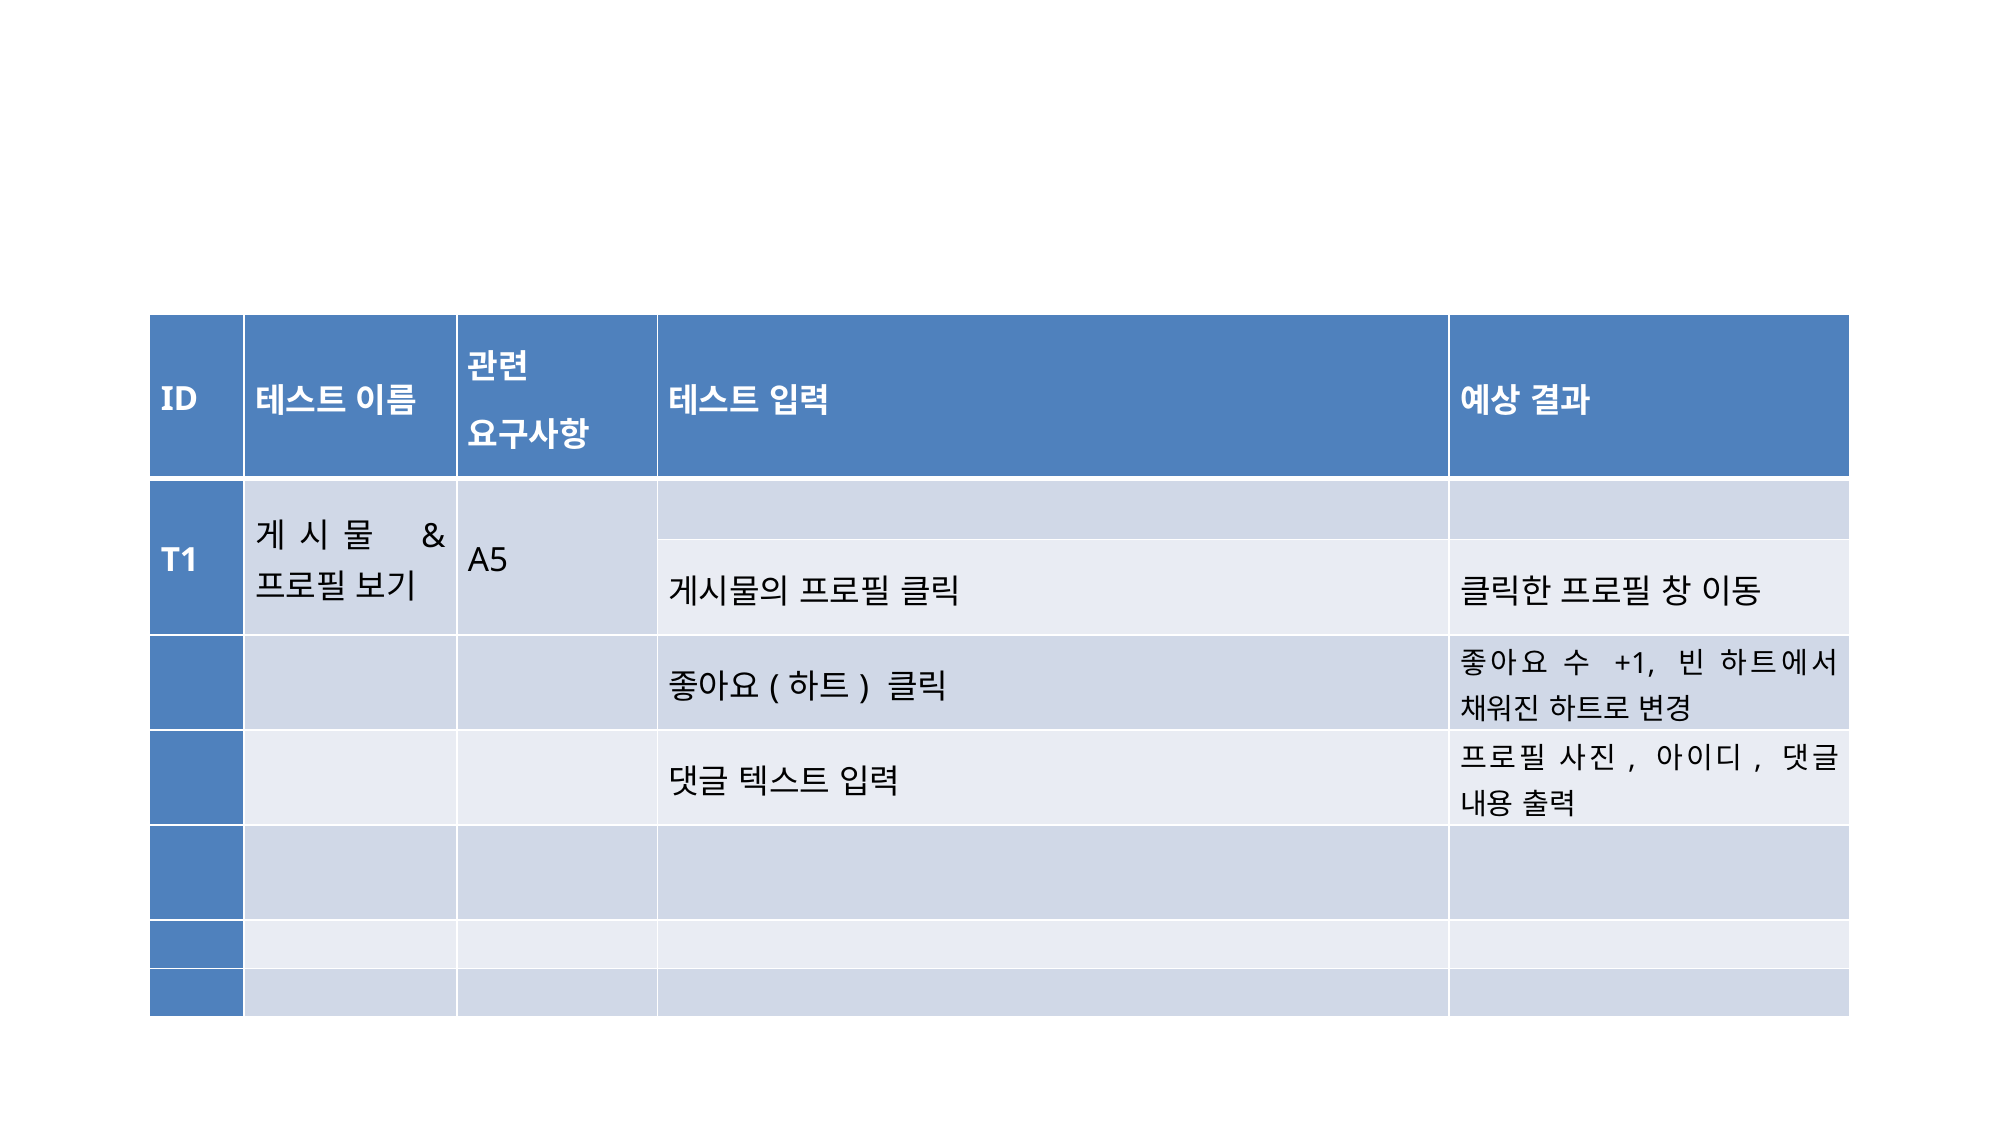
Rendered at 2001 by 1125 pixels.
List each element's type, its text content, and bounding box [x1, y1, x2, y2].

table_cell 좋아요(하트) 클릭 [658, 636, 1448, 729]
table_cell [1450, 826, 1849, 919]
table_header ID [150, 315, 243, 476]
table_cell 클릭한 프로필 창 이동 [1450, 540, 1849, 634]
table_cell [245, 826, 456, 919]
table_header 테스트 이름 [245, 315, 456, 476]
table_cell [245, 969, 456, 1016]
table_cell 댓글 텍스트 입력 [658, 731, 1448, 824]
table_cell A5 [458, 481, 657, 634]
table_cell [458, 921, 657, 968]
table_cell [658, 826, 1448, 919]
table_cell [245, 921, 456, 968]
table_header 테스트 입력 [658, 315, 1448, 476]
table_cell [245, 636, 456, 729]
table_cell [245, 731, 456, 824]
table_cell T1 [150, 481, 243, 634]
table_cell [150, 731, 243, 824]
table_cell [150, 636, 243, 729]
table_cell [150, 969, 243, 1016]
table_cell 좋아요 수 +1, 빈 하트에서 채워진 하트로 변경 [1450, 636, 1849, 729]
table_cell [658, 481, 1448, 539]
table_cell [658, 969, 1448, 1016]
table_cell [458, 826, 657, 919]
table_cell 프로필 사진, 아이디, 댓글 내용 출력 [1450, 731, 1849, 824]
table_header 예상 결과 [1450, 315, 1849, 476]
table_cell [1450, 481, 1849, 539]
table_cell [1450, 921, 1849, 968]
table_cell [458, 969, 657, 1016]
table_cell [1450, 969, 1849, 1016]
table_cell [658, 921, 1448, 968]
table_cell [150, 921, 243, 968]
table_cell 게시물의 프로필 클릭 [658, 540, 1448, 634]
table_cell [150, 826, 243, 919]
table_header 관련 요구사항 [458, 315, 657, 476]
table_cell [458, 731, 657, 824]
table_cell [458, 636, 657, 729]
table_cell 게시물 & 프로필 보기 [245, 481, 456, 634]
